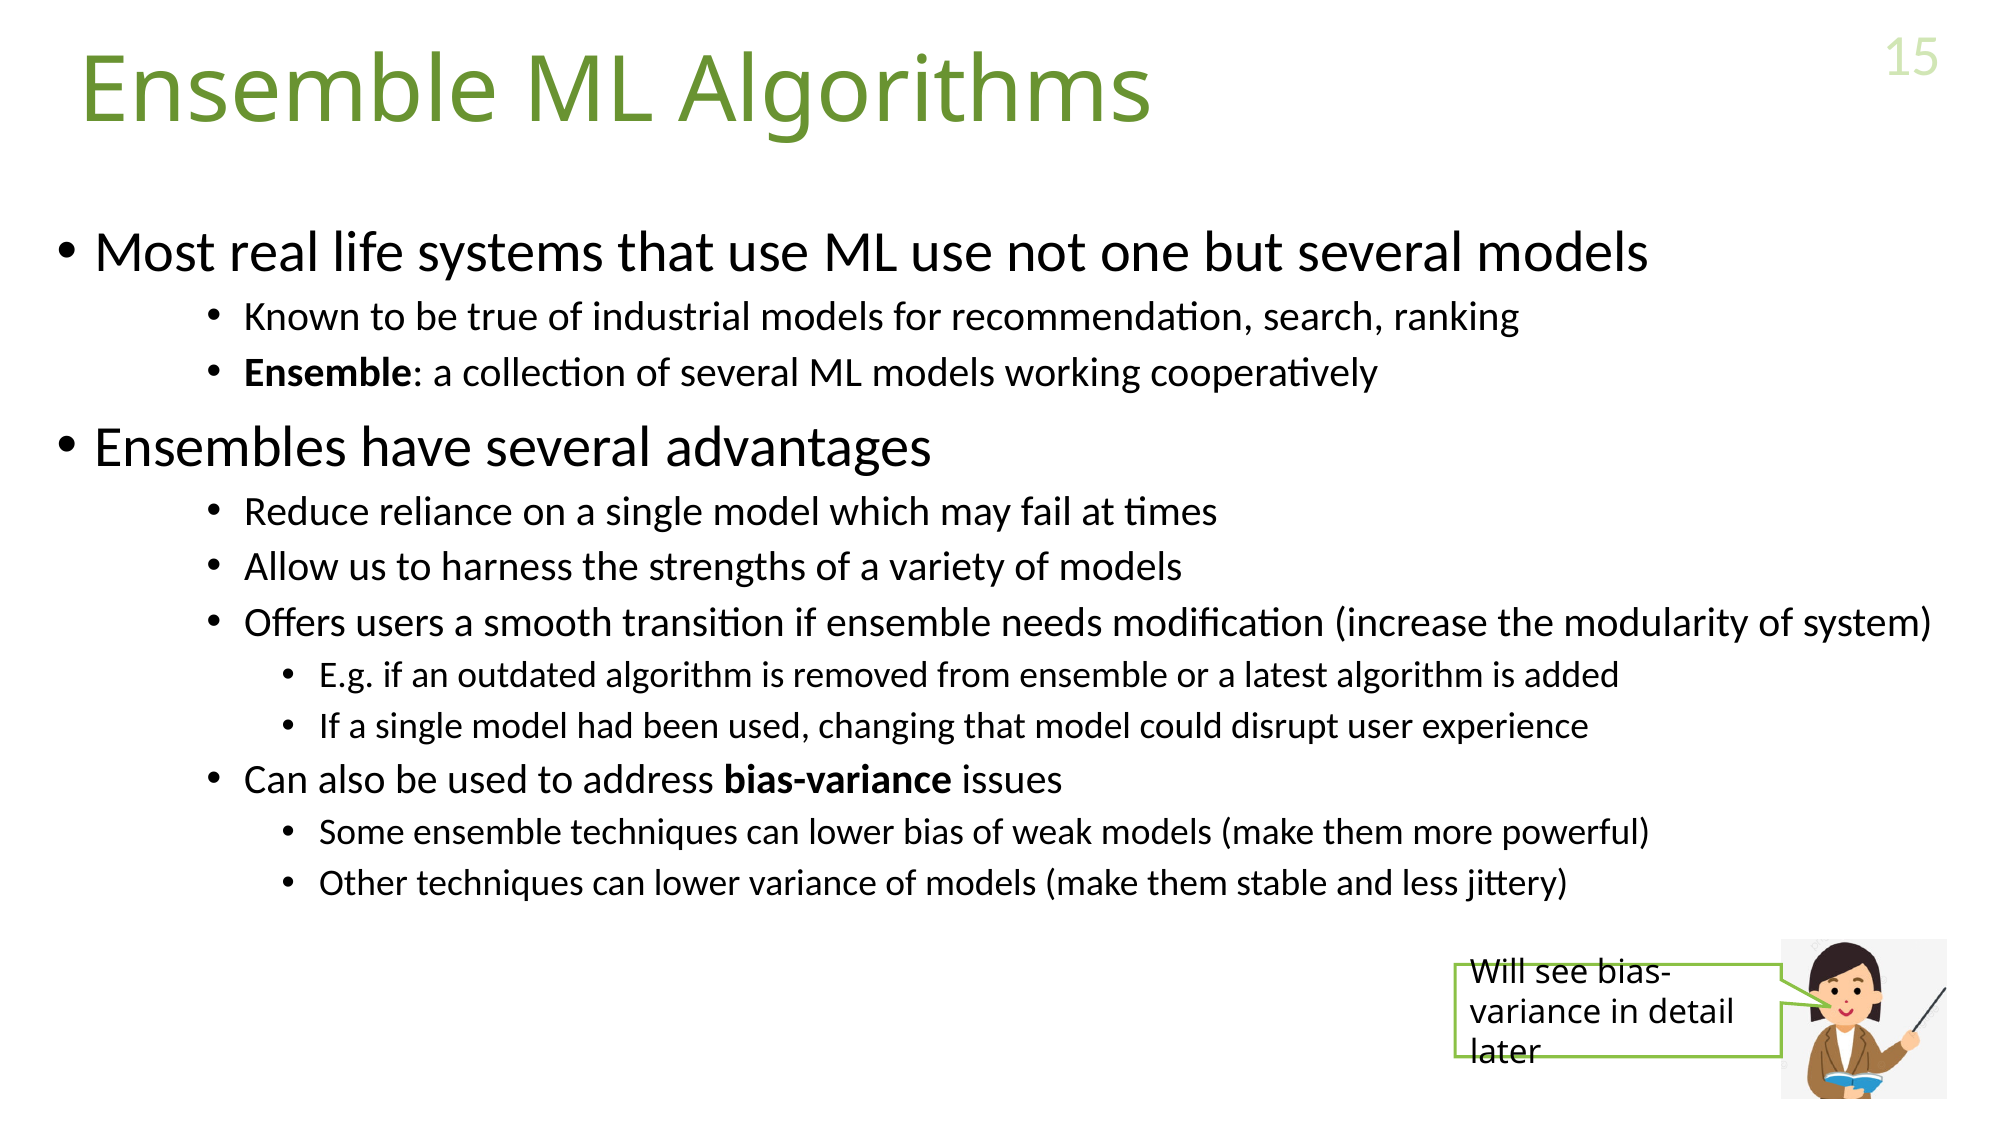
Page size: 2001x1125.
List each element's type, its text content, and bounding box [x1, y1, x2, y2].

picture [1781, 939, 1948, 1099]
title Ensemble ML Algorithms [63, 22, 1863, 162]
list Most real life systems that use ML use not one but several models Known to be true of industrial models for recommendation, search, ranking Ensemble: a collection of several ML models working cooperatively Ensembles have several advantages Reduce reliance on a single model which may fail at times Allow us to harness the strengths of a variety of models Offers users a smooth transition if ensemble needs modification (increase the modularity of system) E.g. if an outdated algorithm is removed from ensemble or a latest algorithm is added If a single model had been used, changing that model could disrupt user experience Can also be used to address bias-variance issues Some ensemble techniques can lower bias of weak models (make them more powerful) Other techniques can lower variance of models (make them stable and less jittery) [41, 213, 2000, 1069]
slide_number 15 [1863, 22, 1957, 83]
text_box Will see bias-variance in detail later [1454, 963, 1781, 1058]
